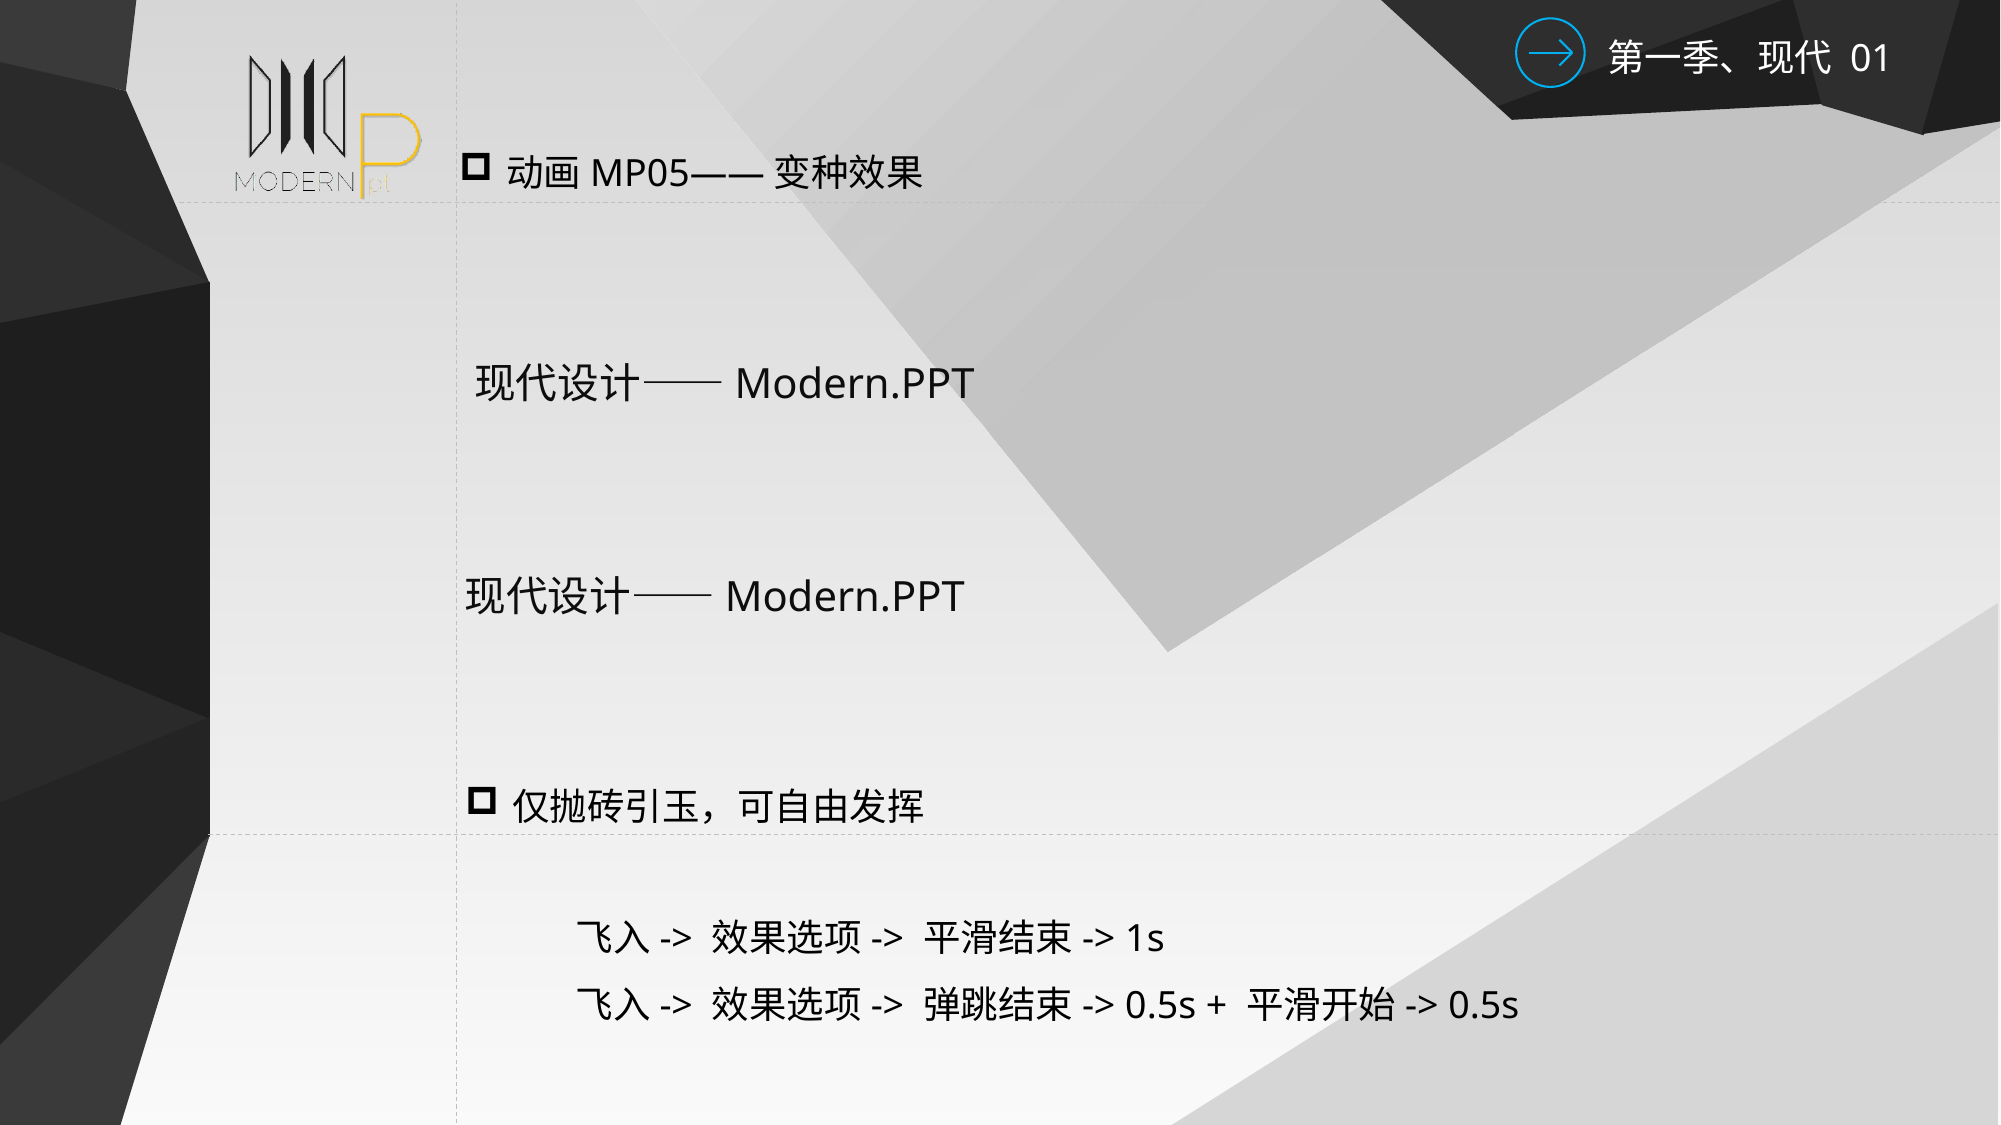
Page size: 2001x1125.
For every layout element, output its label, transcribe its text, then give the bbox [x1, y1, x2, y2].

text_box 动画MP05——变种效果 [444, 141, 939, 202]
text_box 现代设计——Modern.PPT [449, 562, 980, 628]
text_box 仅抛砖引玉，可自由发挥 [450, 775, 940, 834]
text_box 飞入-> 效果选项-> 平滑结束-> 1s 飞入-> 效果选项-> 弹跳结束-> 0.5s + 平滑开始-> 0.5s [560, 883, 1535, 1034]
text_box 现代设计——Modern.PPT [459, 349, 990, 415]
picture [179, 0, 446, 243]
